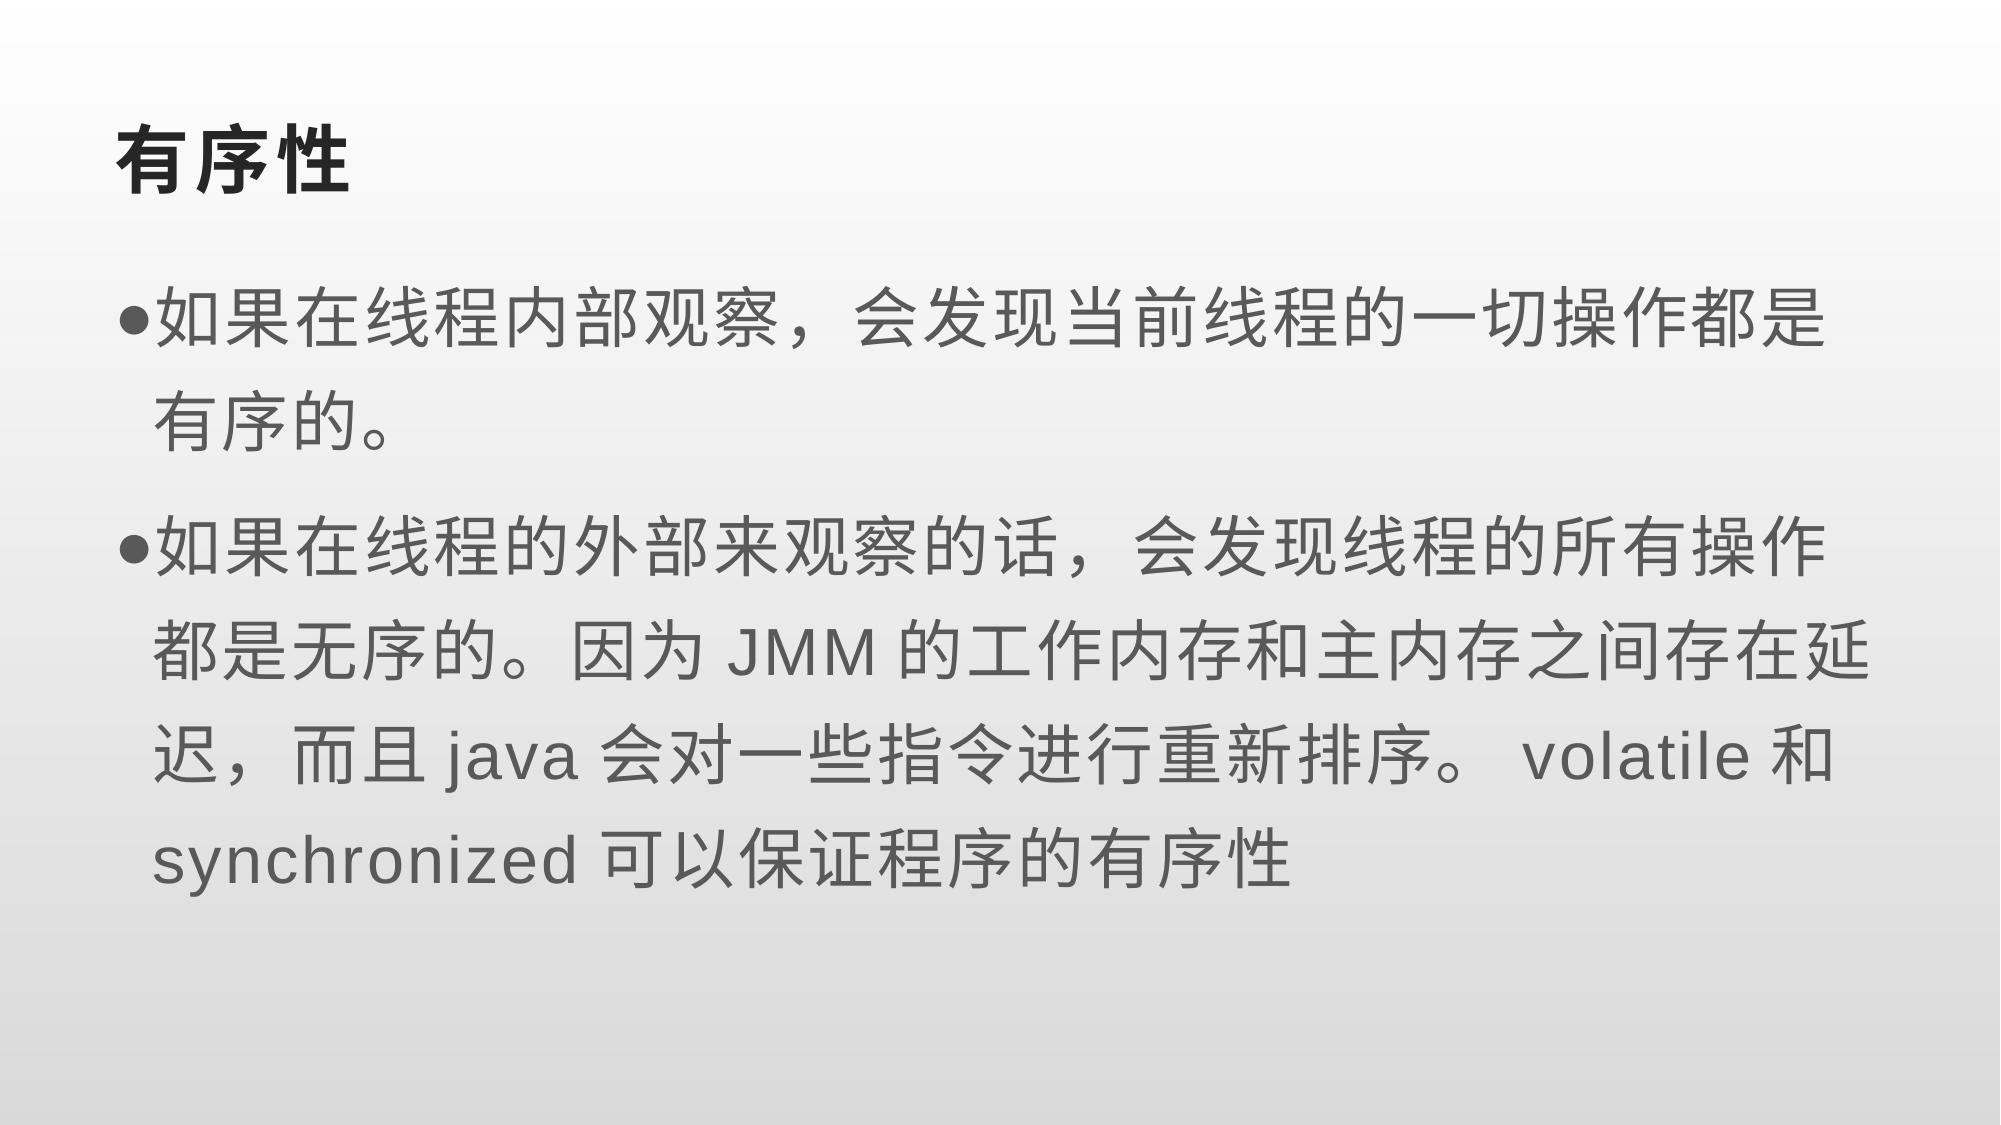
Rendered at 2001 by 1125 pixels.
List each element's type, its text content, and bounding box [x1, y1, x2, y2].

title 有序性 [99, 99, 1900, 216]
list 如果在线程内部观察，会发现当前线程的一切操作都是有序的。 如果在线程的外部来观察的话，会发现线程的所有操作都是无序的。因为JMM的工作内存和主内存之间存在延迟，而且java会对一些指令进行重新排序。volatile和synchronized可以保证程序的有序性 [99, 244, 1900, 1026]
